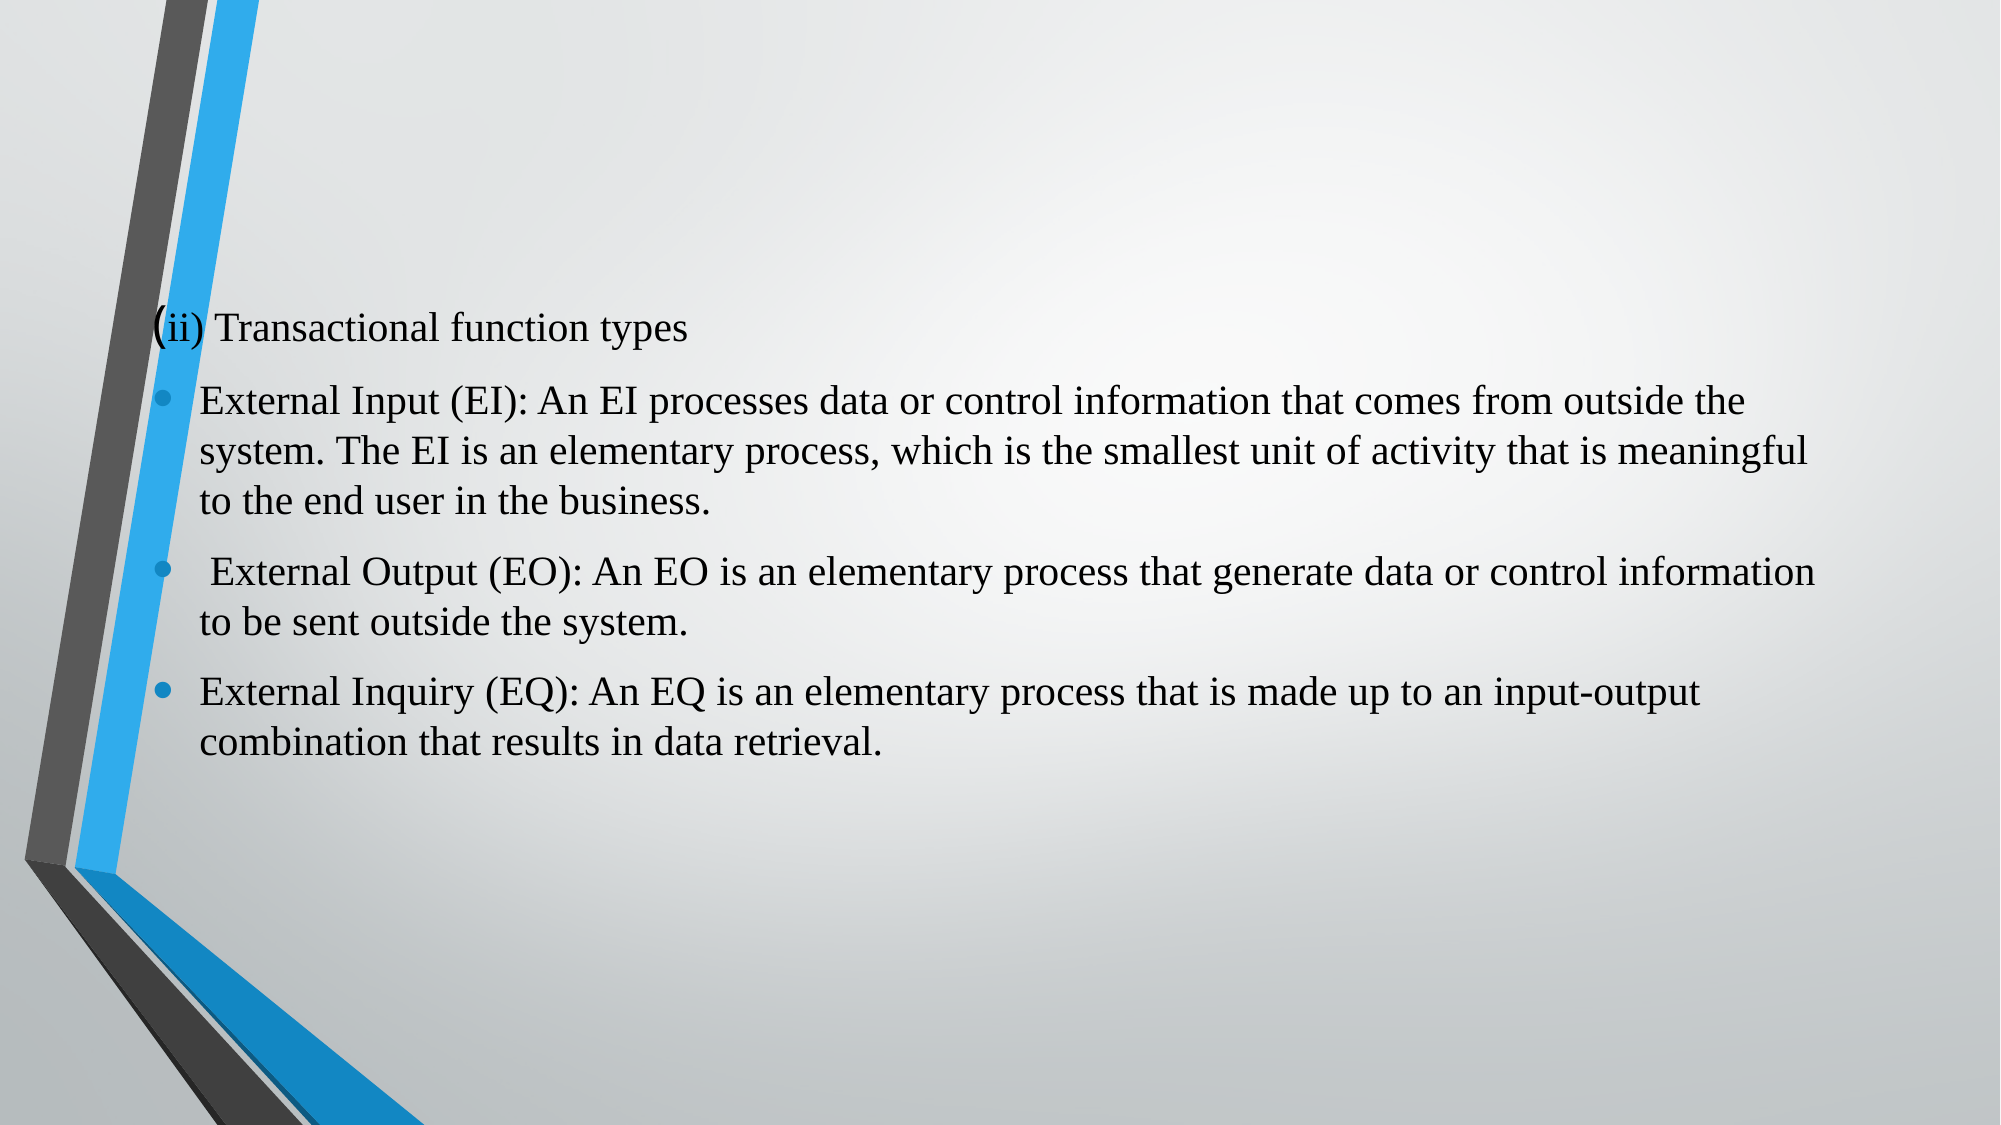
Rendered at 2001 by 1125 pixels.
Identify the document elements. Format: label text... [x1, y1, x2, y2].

list (ii) Transactional function types External Input (EI): An EI processes data or control information that comes from outside the system. The EI is an elementary process, which is the smallest unit of activity that is meaningful to the end user in the business. External Output (EO): An EO is an elementary process that generate data or control information to be sent outside the system. External Inquiry (EQ): An EQ is an elementary process that is made up to an input-output combination that results in data retrieval. [137, 125, 1863, 1014]
